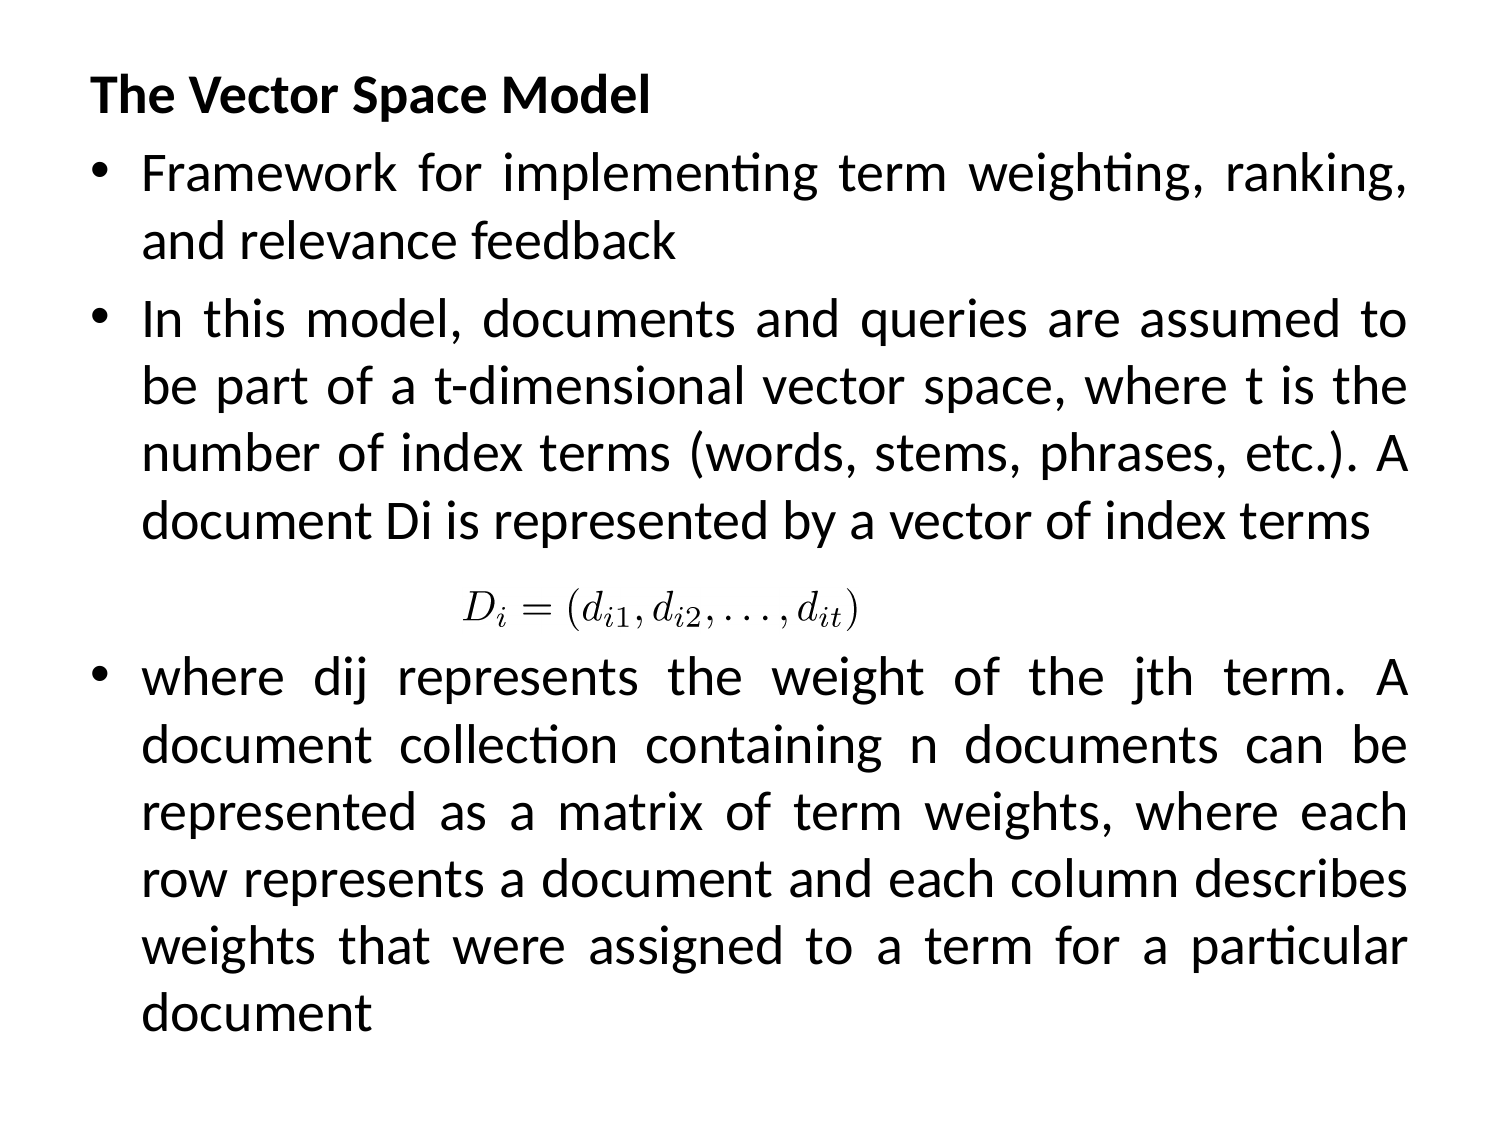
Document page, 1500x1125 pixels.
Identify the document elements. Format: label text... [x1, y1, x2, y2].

list The Vector Space Model Framework for implementing term weighting, ranking, and relevance feedback In this model, documents and queries are assumed to be part of a t-dimensional vector space, where t is the number of index terms (words, stems, phrases, etc.). A document Di is represented by a vector of index terms where dij represents the weight of the jth term. A document collection containing n documents can be represented as a matrix of term weights, where each row represents a document and each column describes weights that were assigned to a term for a particular document [75, 50, 1425, 1063]
picture [462, 587, 859, 634]
